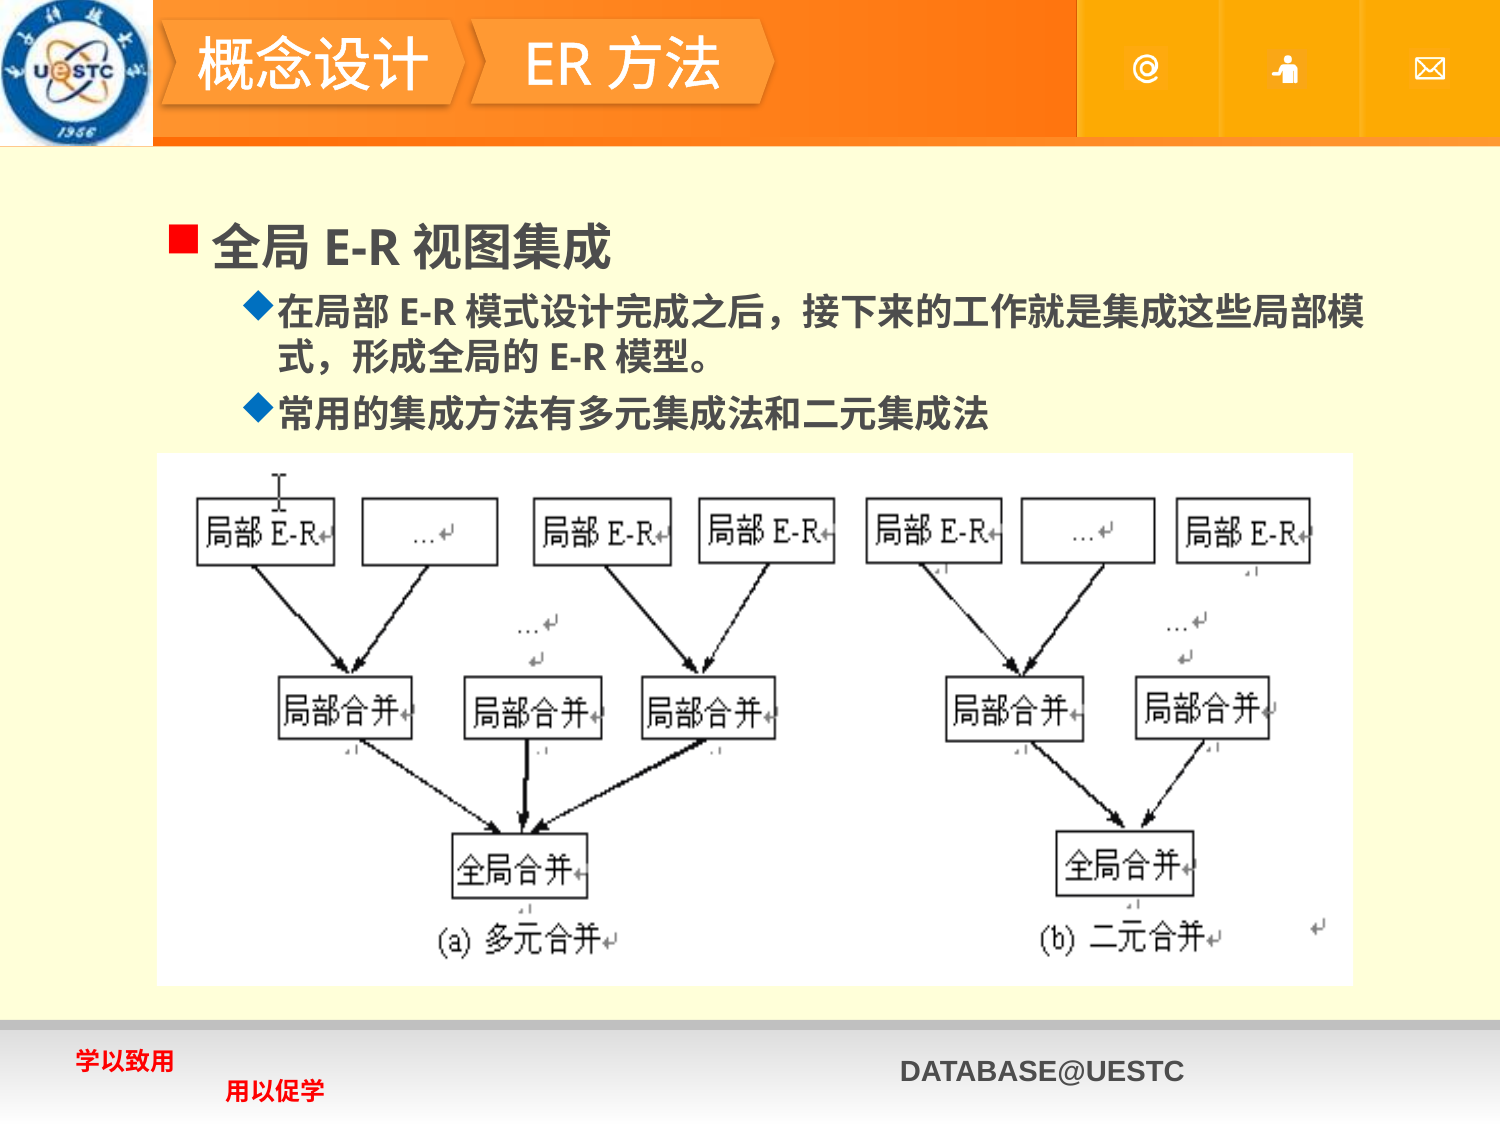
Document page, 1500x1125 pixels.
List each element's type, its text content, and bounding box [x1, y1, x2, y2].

title [155, 0, 1425, 140]
picture [156, 453, 1354, 986]
text_box ER方法 [470, 18, 775, 104]
picture [1425, 48, 1450, 89]
picture [0, 0, 153, 146]
text_box 概念设计 [161, 19, 466, 105]
list 全局E-R视图集成 在局部E-R模式设计完成之后，接下来的工作就是集成这些局部模式，形成全局的E-R模型。 常用的集成方法有多元集成法和二元集成法 [75, 208, 1425, 978]
